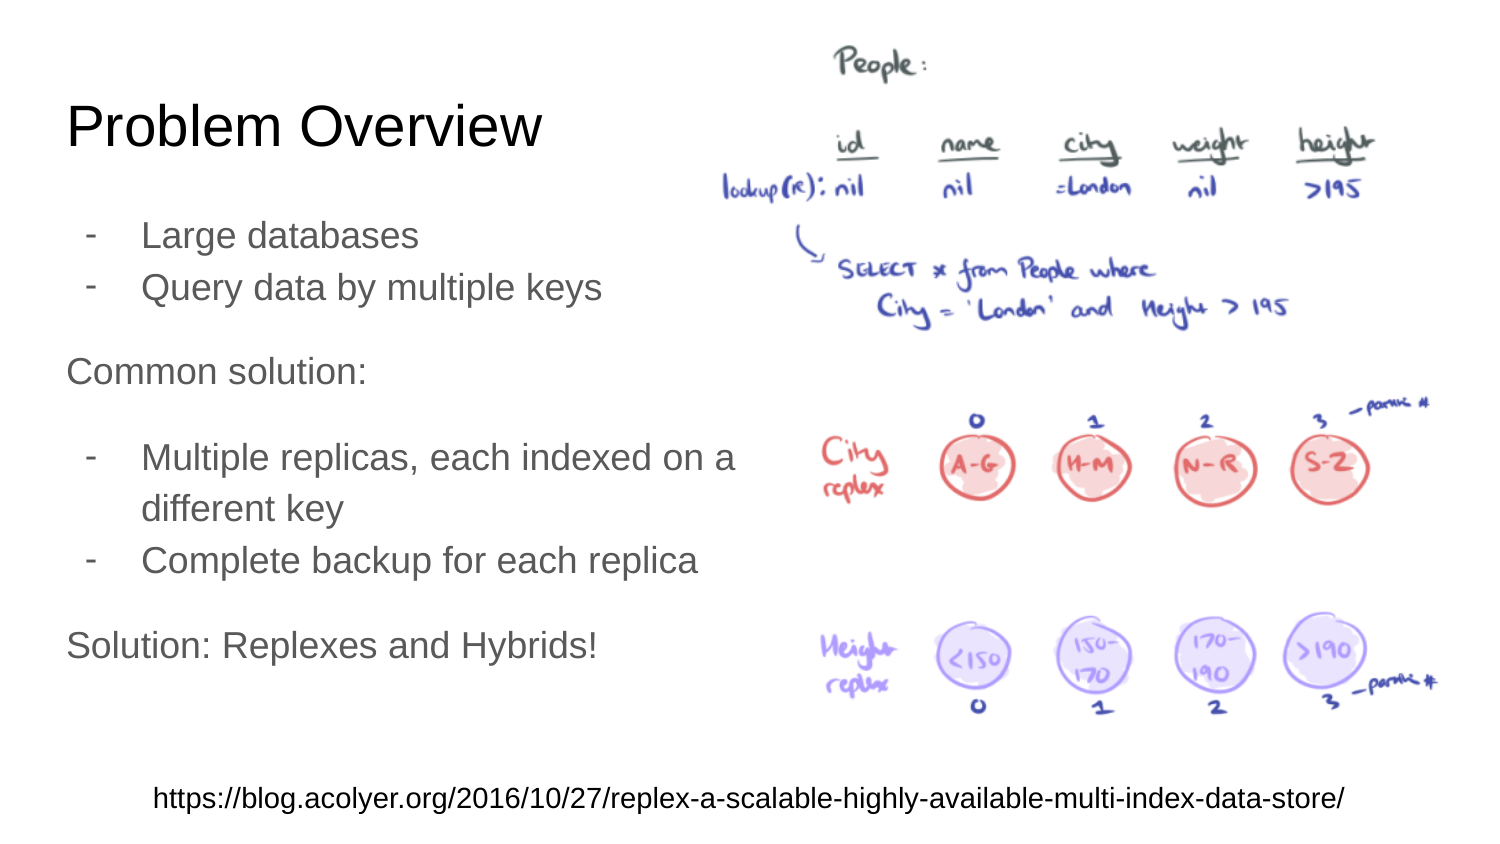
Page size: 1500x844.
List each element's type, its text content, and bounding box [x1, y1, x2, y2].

text_box https://blog.acolyer.org/2016/10/27/replex-a-scalable-highly-available-multi-index-data-store/ [46, 764, 1454, 844]
picture [693, 22, 1473, 734]
list Large databases Query data by multiple keys Common solution: Multiple replicas, each indexed on a different key Complete backup for each replica Solution: Replexes and Hybrids! [51, 189, 789, 750]
title Problem Overview [51, 72, 688, 167]
